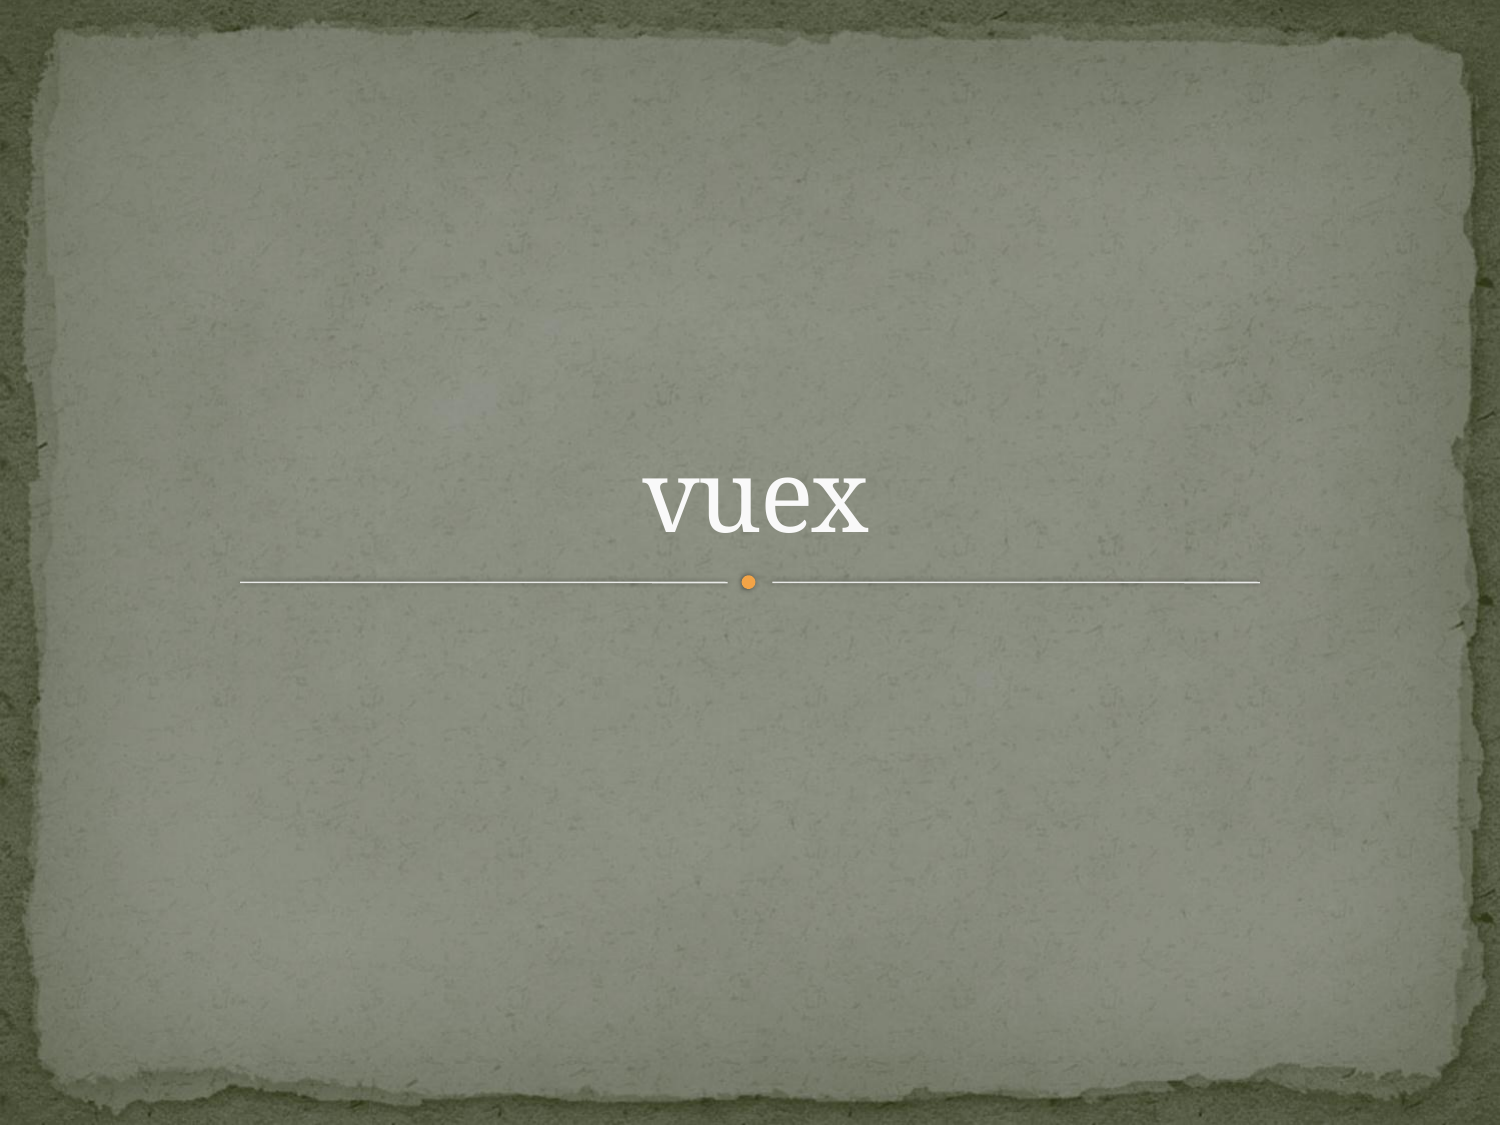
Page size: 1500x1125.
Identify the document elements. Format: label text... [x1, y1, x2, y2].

picture [0, 0, 1500, 1125]
title vuex [74, 235, 1438, 561]
